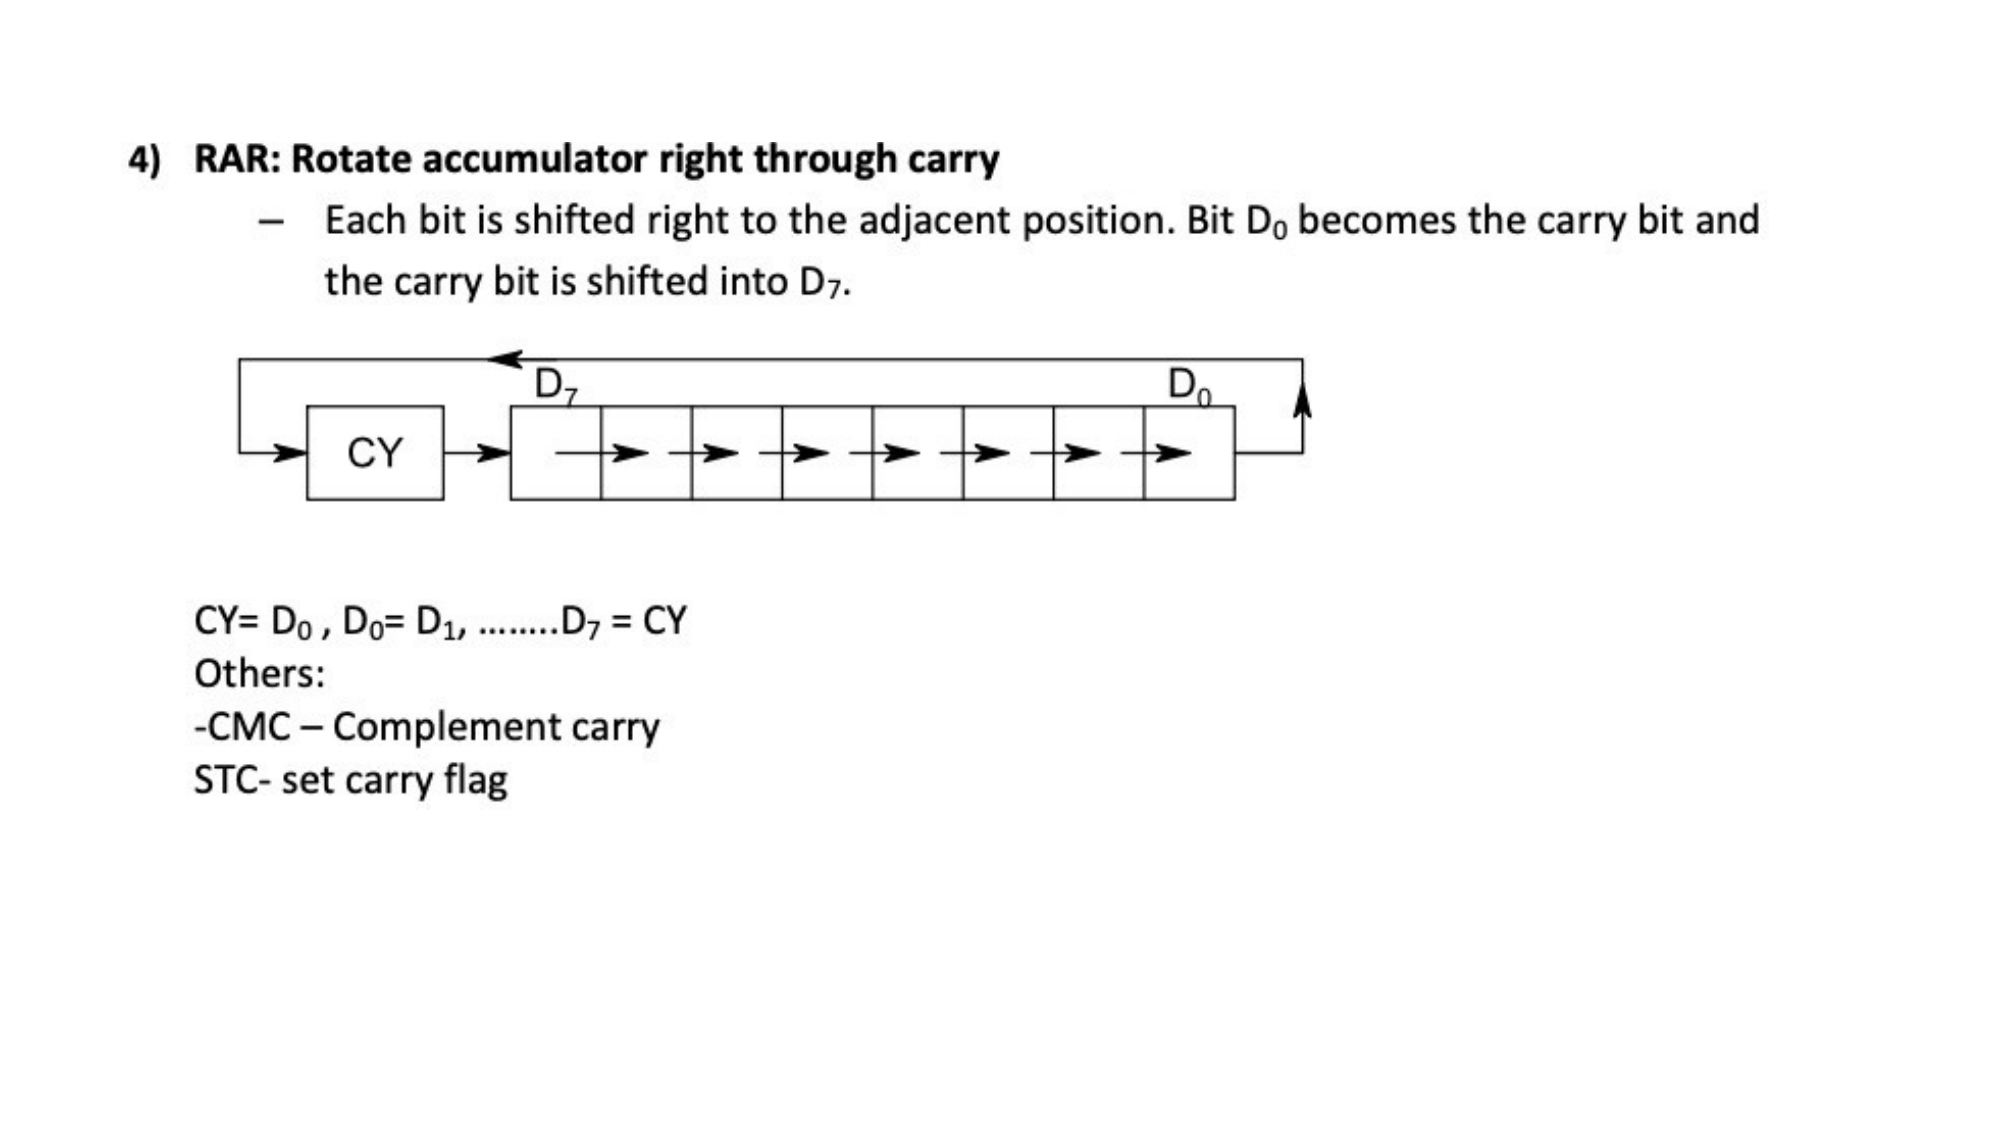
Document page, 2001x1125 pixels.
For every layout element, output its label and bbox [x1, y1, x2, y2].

picture [120, 142, 1769, 810]
